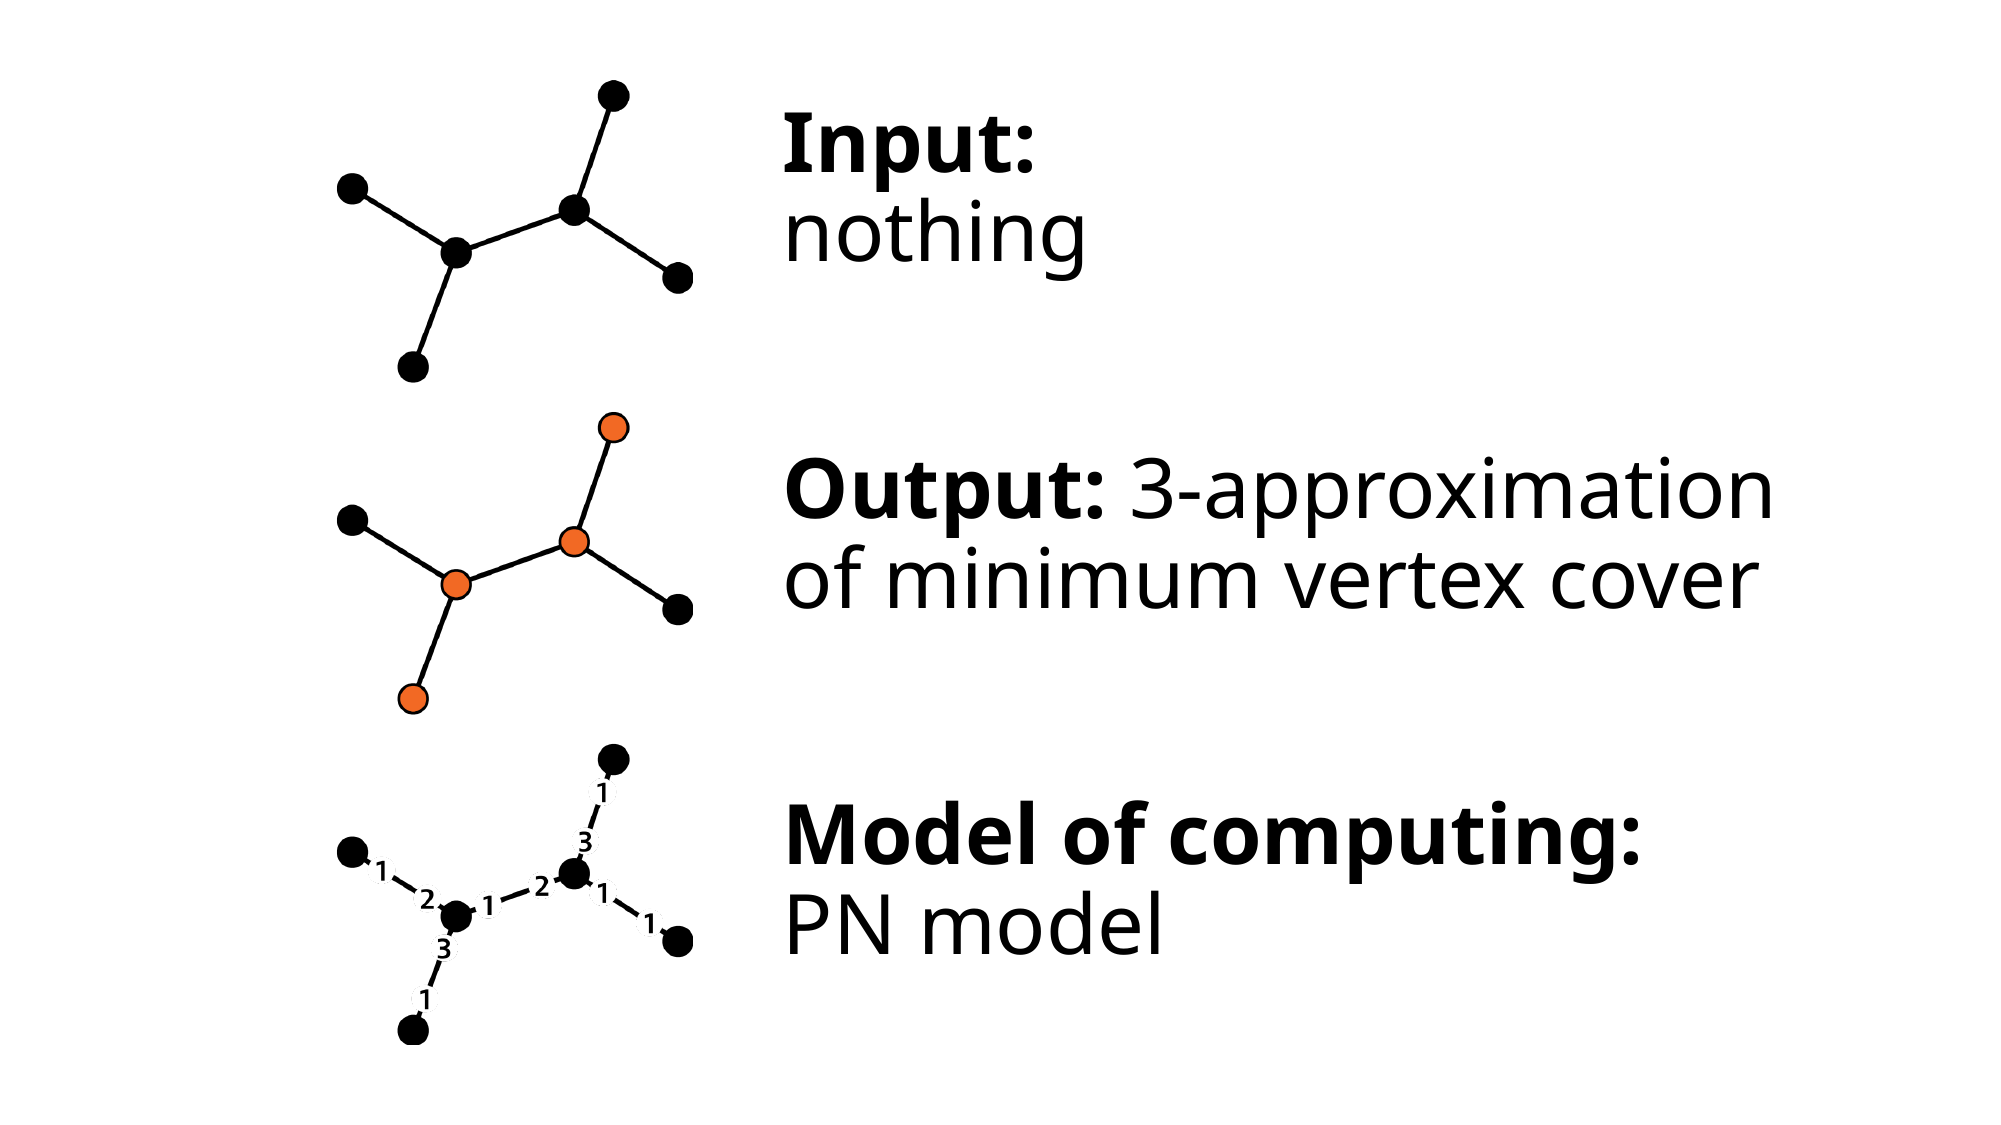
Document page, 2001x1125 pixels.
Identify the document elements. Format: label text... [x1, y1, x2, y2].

list Input: nothing Output: 3-approximation of minimum vertex cover Model of computing: PN model [767, 59, 1863, 1014]
picture [336, 80, 693, 1045]
